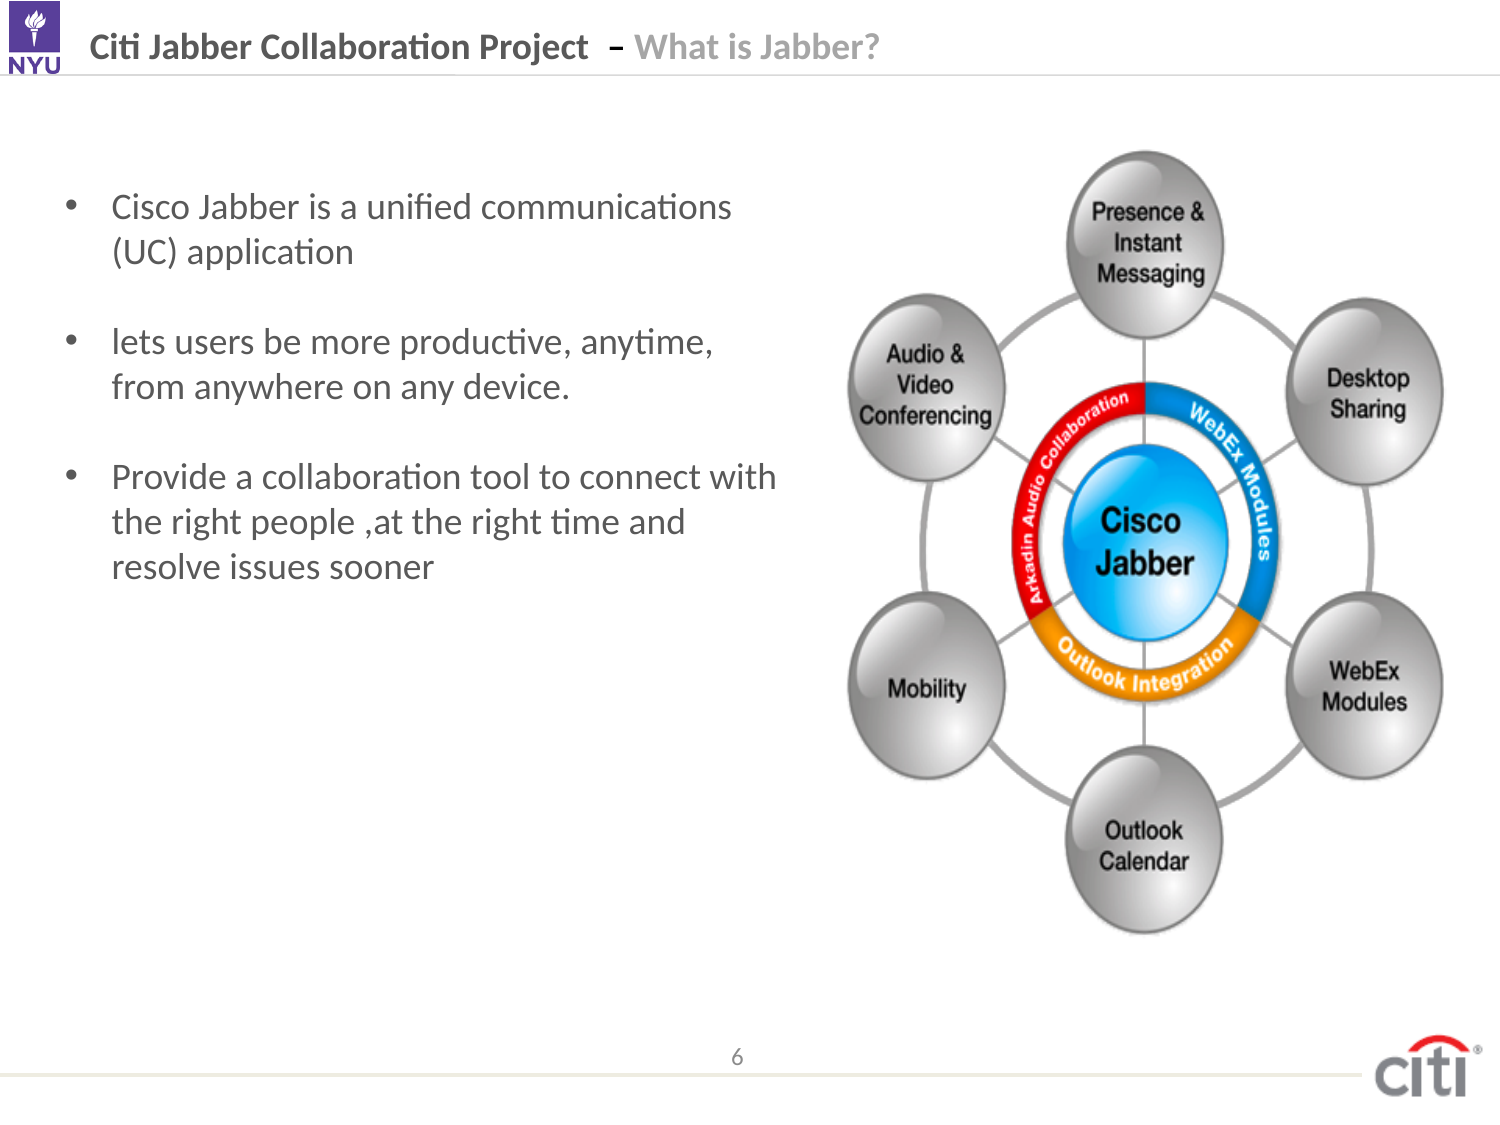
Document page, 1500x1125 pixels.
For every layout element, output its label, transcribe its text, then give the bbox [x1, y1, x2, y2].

text_box Citi Jabber Collaboration Project – What is Jabber? [75, 14, 1475, 75]
picture [795, 124, 1497, 963]
picture [1362, 1020, 1500, 1125]
text_box Cisco Jabber is a unified communications (UC) application lets users be more productive, anytime, from anywhere on any device. Provide a collaboration tool to connect with the right people ,at the right time and resolve issues sooner [49, 174, 789, 595]
picture [9, 1, 60, 74]
footer 6 [500, 1025, 975, 1085]
